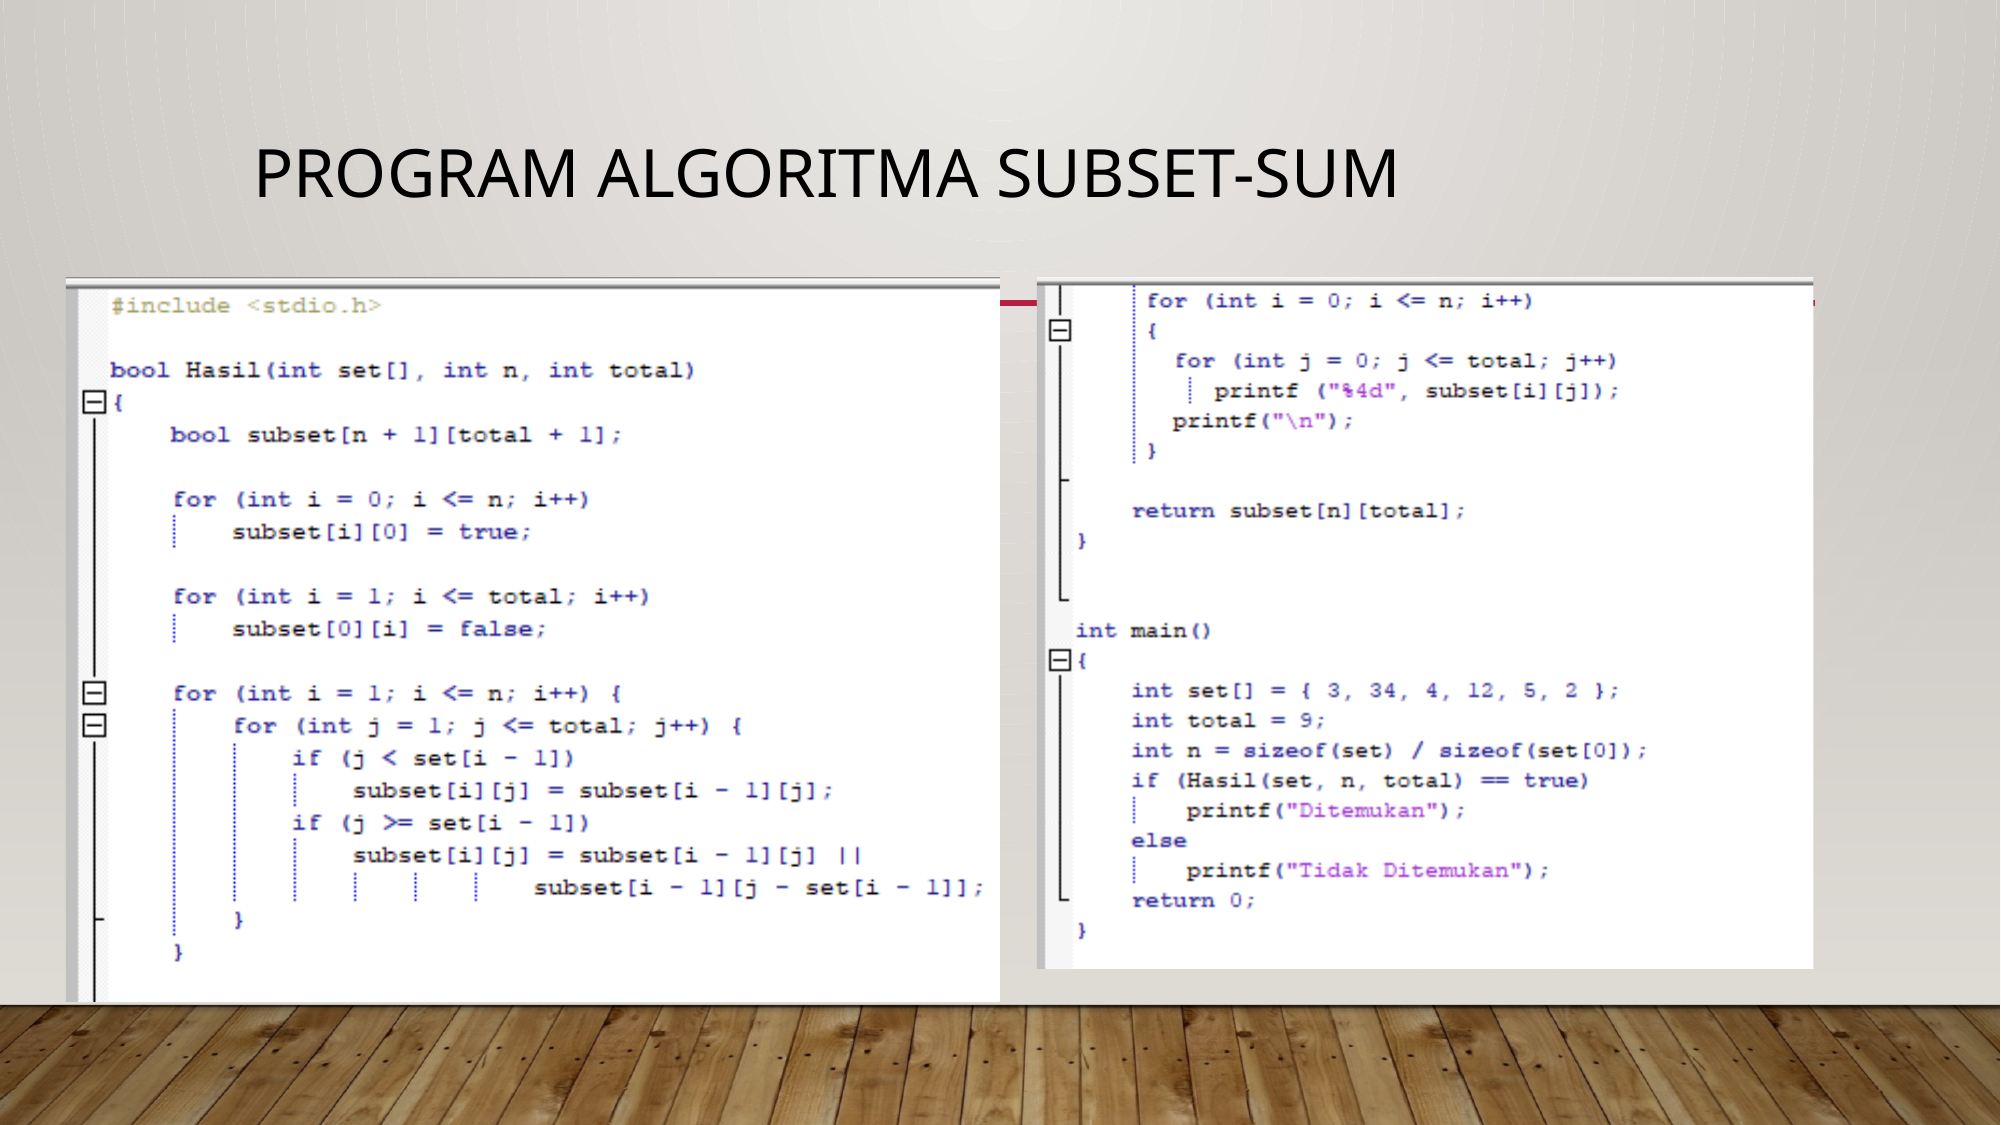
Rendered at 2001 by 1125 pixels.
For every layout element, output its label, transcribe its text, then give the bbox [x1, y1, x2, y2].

picture [0, 1005, 2000, 1125]
picture [65, 276, 1001, 1002]
title Program Algoritma Subset-Sum [238, 131, 1814, 305]
picture [1036, 276, 1814, 969]
